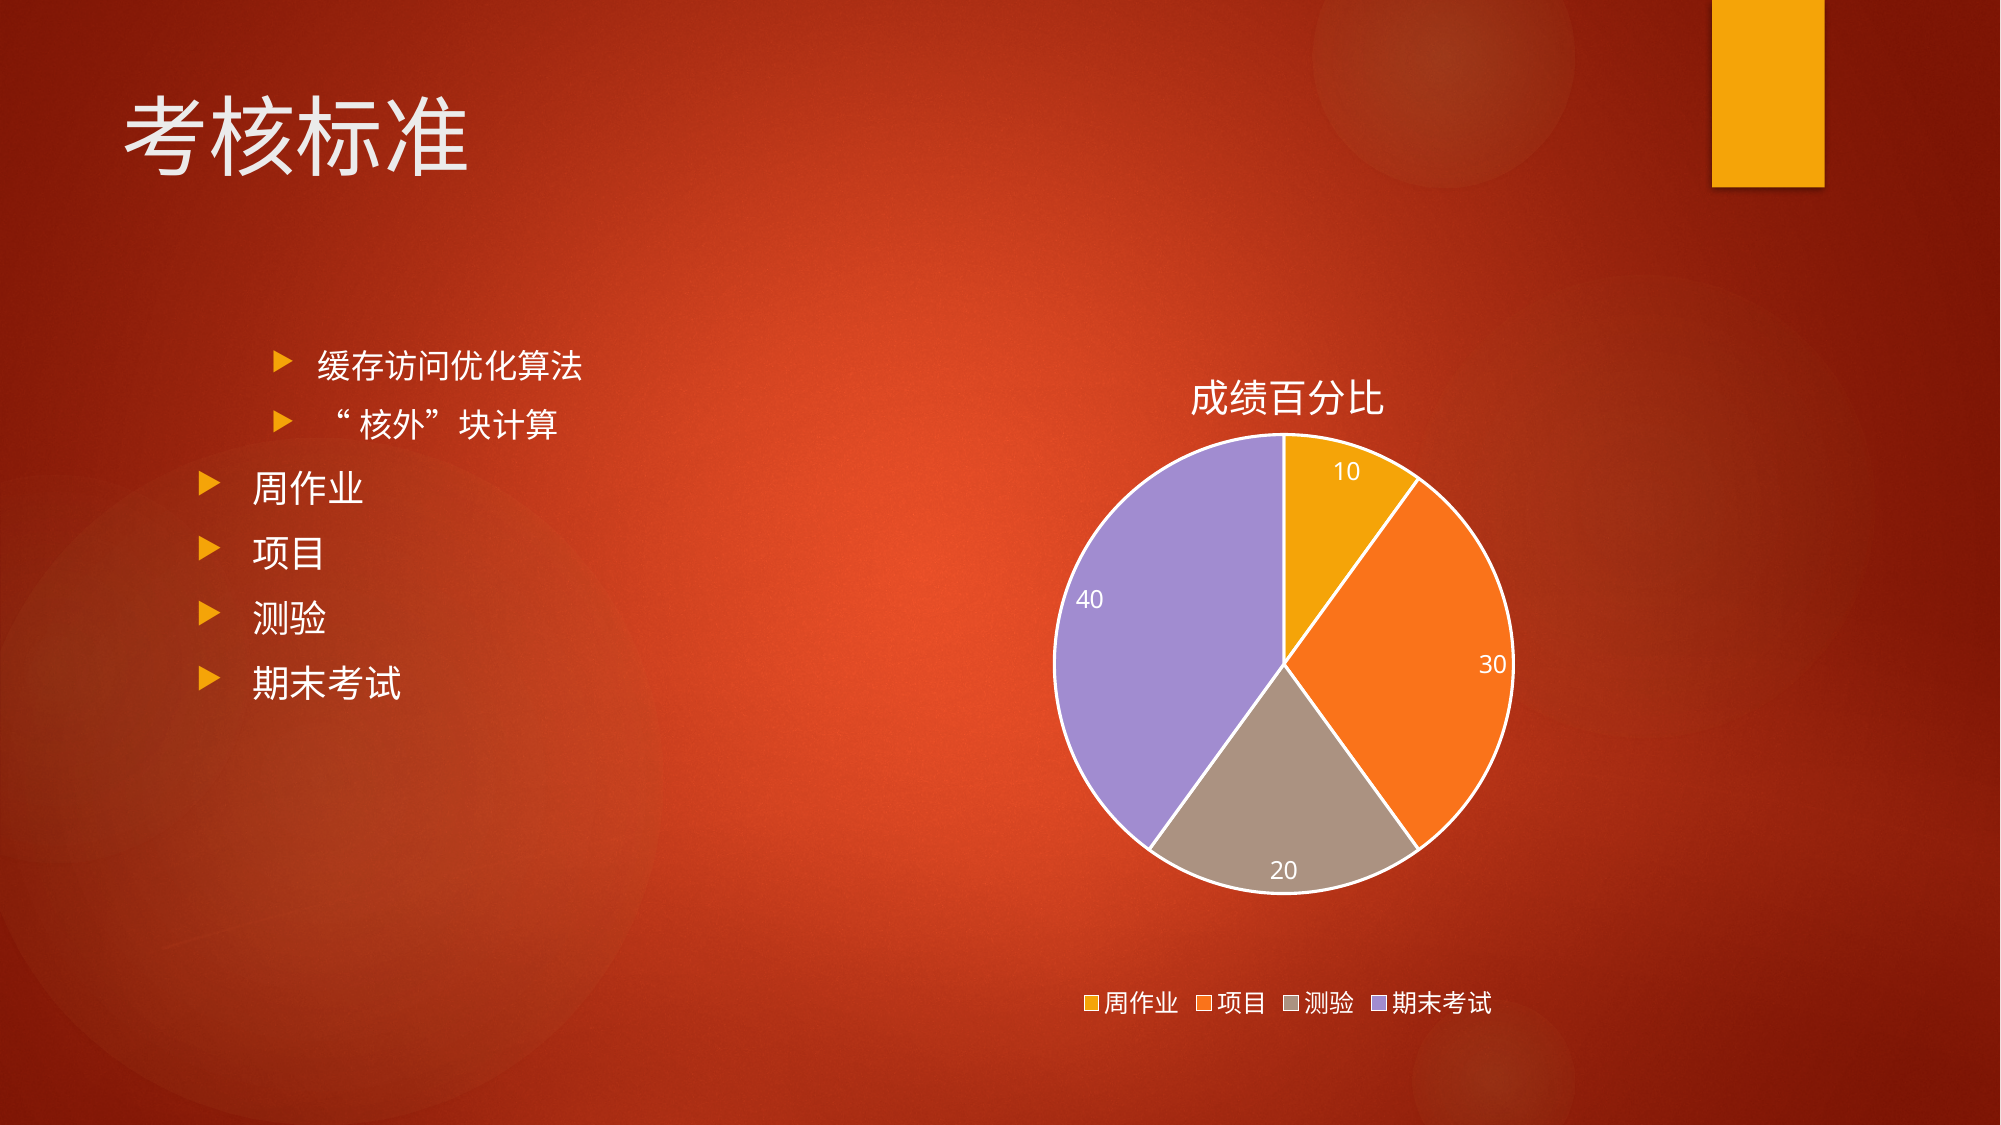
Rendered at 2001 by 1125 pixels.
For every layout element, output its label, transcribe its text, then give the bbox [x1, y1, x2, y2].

chart [927, 336, 1649, 1027]
title 考核标准 [106, 74, 1649, 304]
list 缓存访问优化算法 “核外”块计算 周作业 项目 测验 期末考试 [181, 338, 903, 1027]
